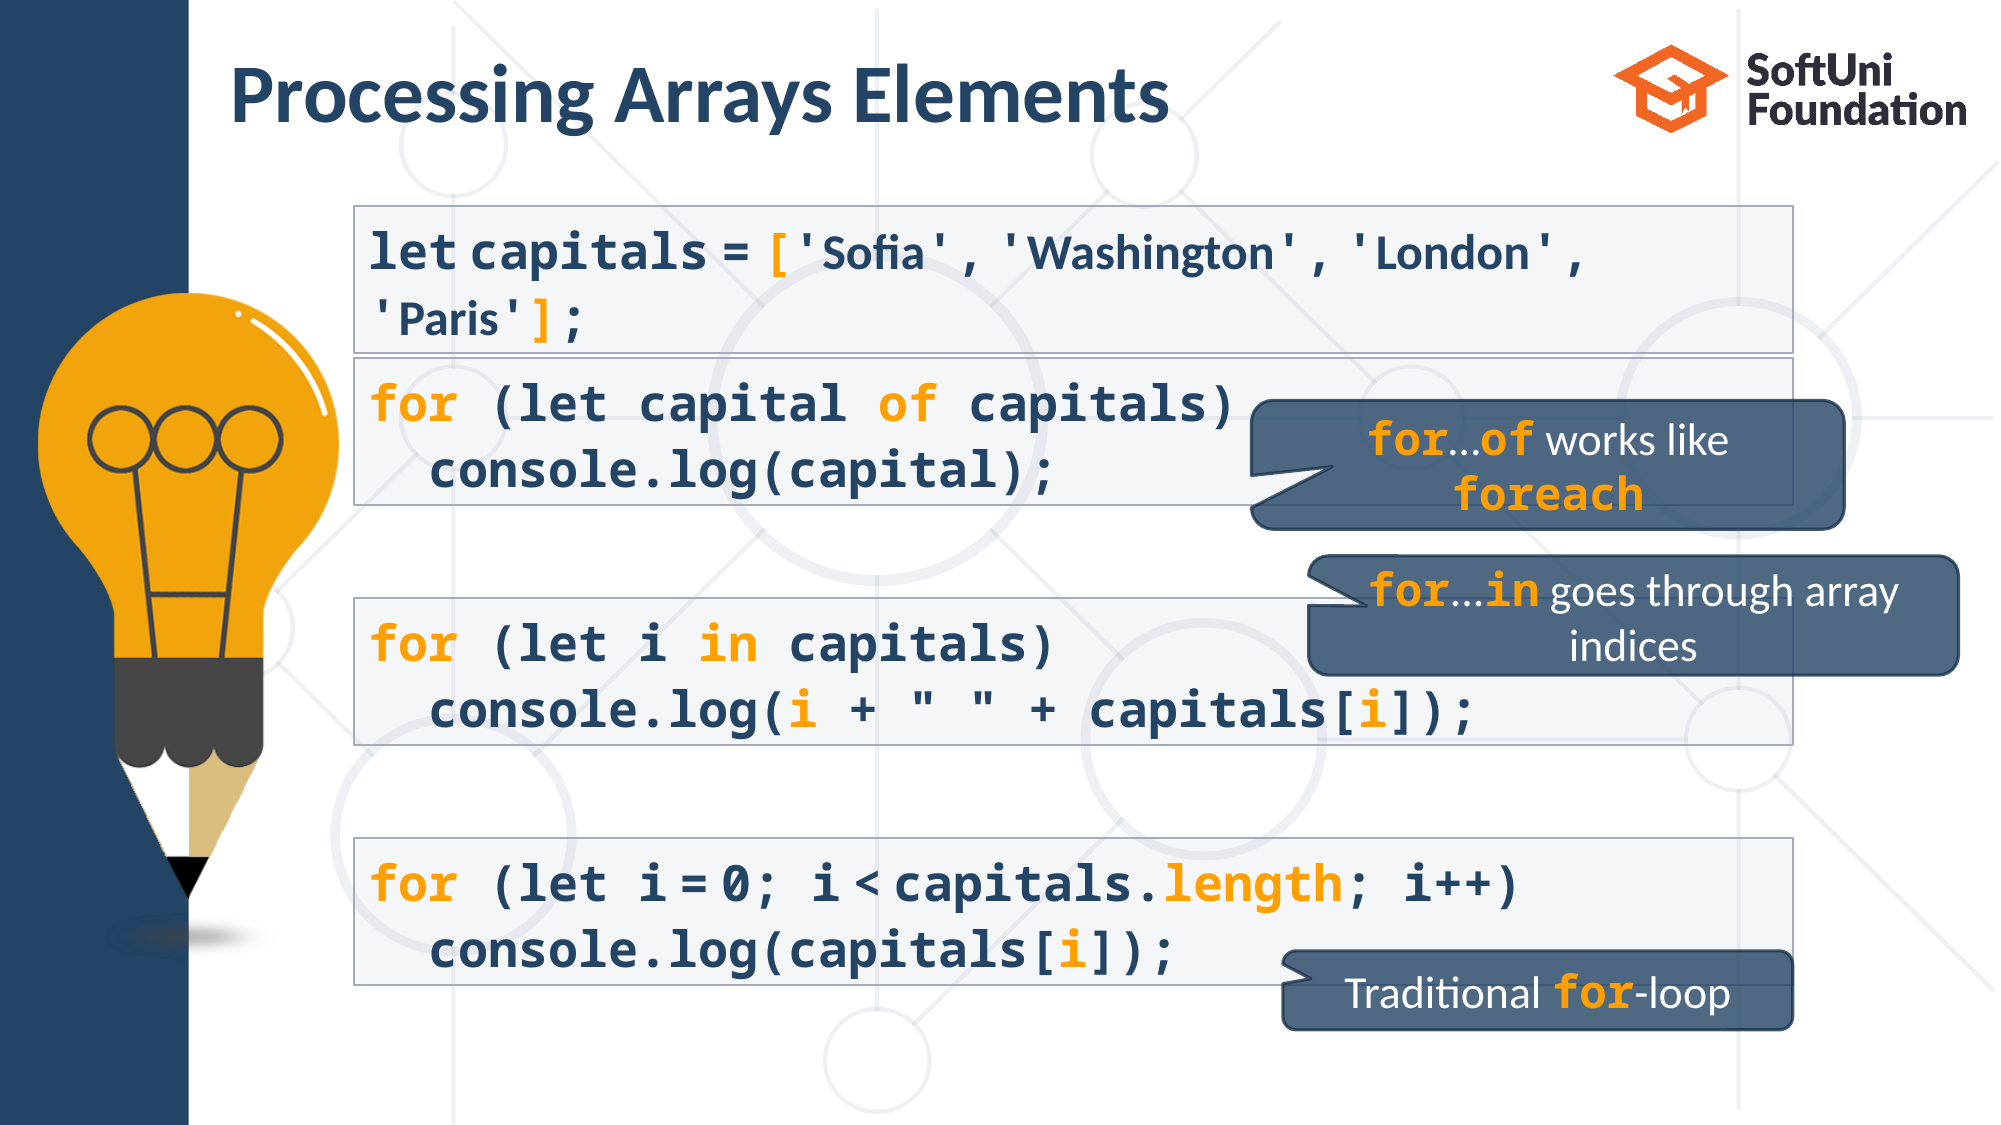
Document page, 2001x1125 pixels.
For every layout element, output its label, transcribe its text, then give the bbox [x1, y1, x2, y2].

text_box Traditional for-loop [1282, 950, 1793, 1030]
picture [38, 293, 339, 961]
text_box for (let capital of capitals) console.log(capital); [353, 358, 1793, 506]
picture [1613, 44, 1966, 133]
text_box Processing Arrays Elements [212, 16, 1591, 162]
text_box for…of works like foreach [1251, 400, 1845, 530]
text_box for...in goes through array indices [1308, 555, 1959, 676]
text_box for (let i = 0; i < capitals.length; i++) console.log(capitals[i]); [353, 838, 1793, 985]
text_box for (let i in capitals) console.log(i + " " + capitals[i]); [353, 598, 1793, 746]
text_box let capitals = ['Sofia', 'Washington', 'London', 'Paris']; [353, 206, 1793, 353]
